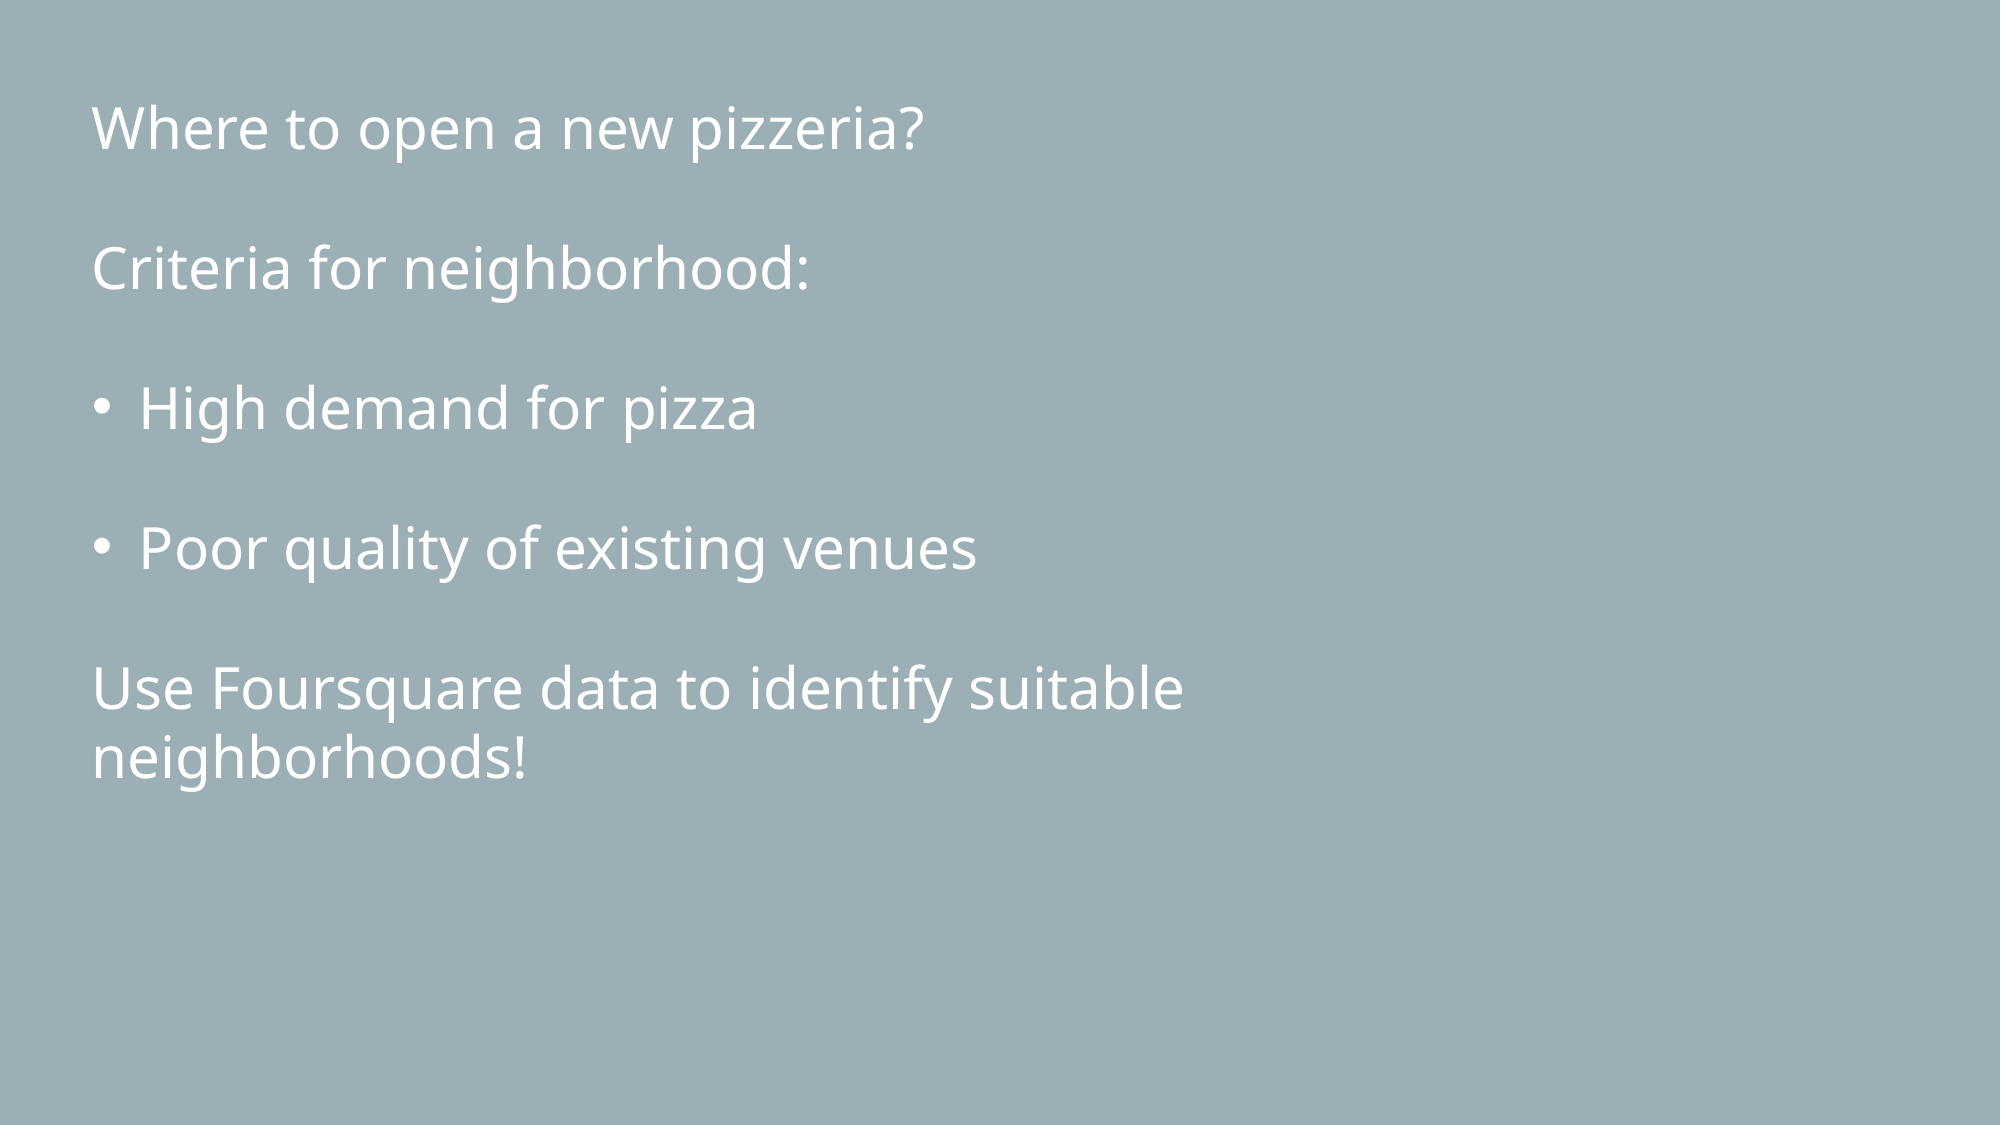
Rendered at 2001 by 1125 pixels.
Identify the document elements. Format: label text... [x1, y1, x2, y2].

text_box Where to open a new pizzeria? Criteria for neighborhood: High demand for pizza Poor quality of existing venues Use Foursquare data to identify suitable neighborhoods! [77, 83, 1627, 799]
